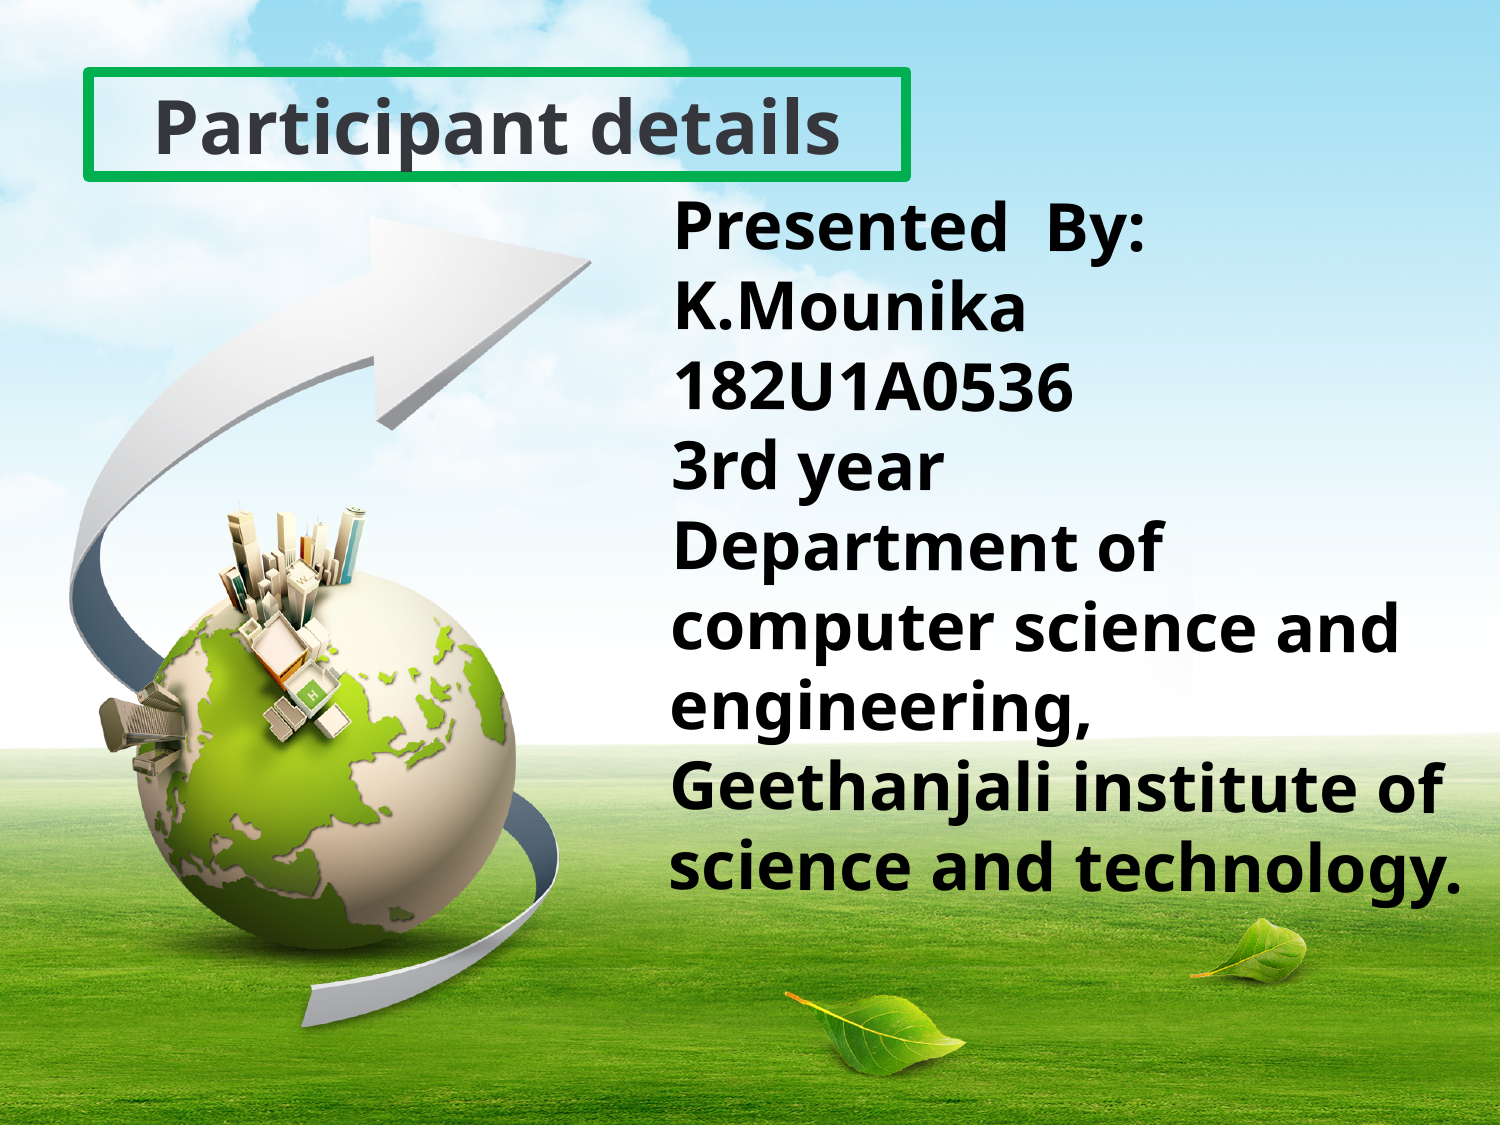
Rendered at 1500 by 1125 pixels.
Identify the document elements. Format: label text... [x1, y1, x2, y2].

text_box Presented By: K.Mounika 182U1A0536 3rd year Department of computer science and engineering, Geethanjali institute of science and technology. [653, 175, 1500, 996]
text_box Participant details [88, 71, 906, 177]
picture [0, 0, 1500, 1125]
